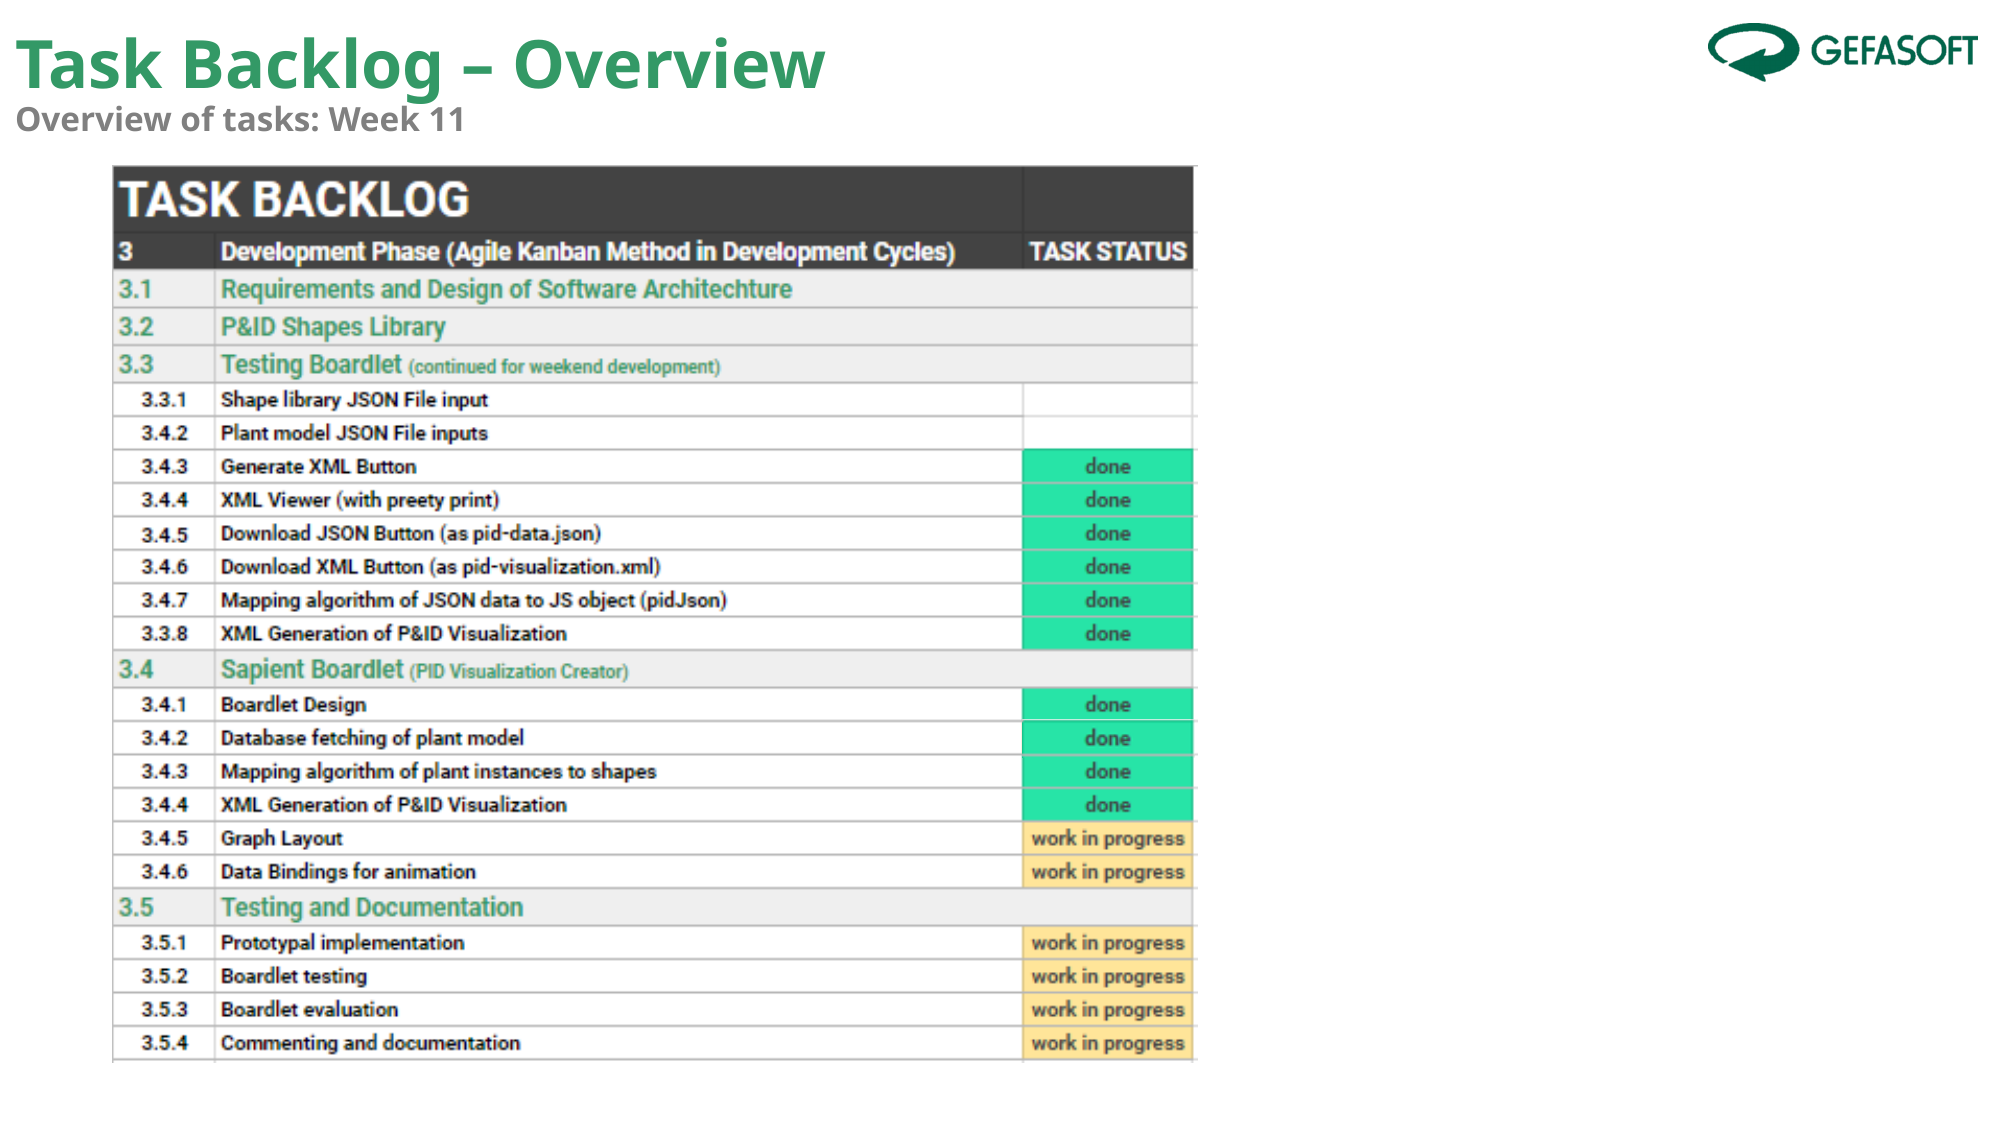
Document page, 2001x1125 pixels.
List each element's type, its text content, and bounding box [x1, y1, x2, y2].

title Task Backlog – Overview Overview of tasks: Week 11 [0, 3, 2000, 166]
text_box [112, 165, 1198, 1063]
picture [1708, 22, 1978, 82]
